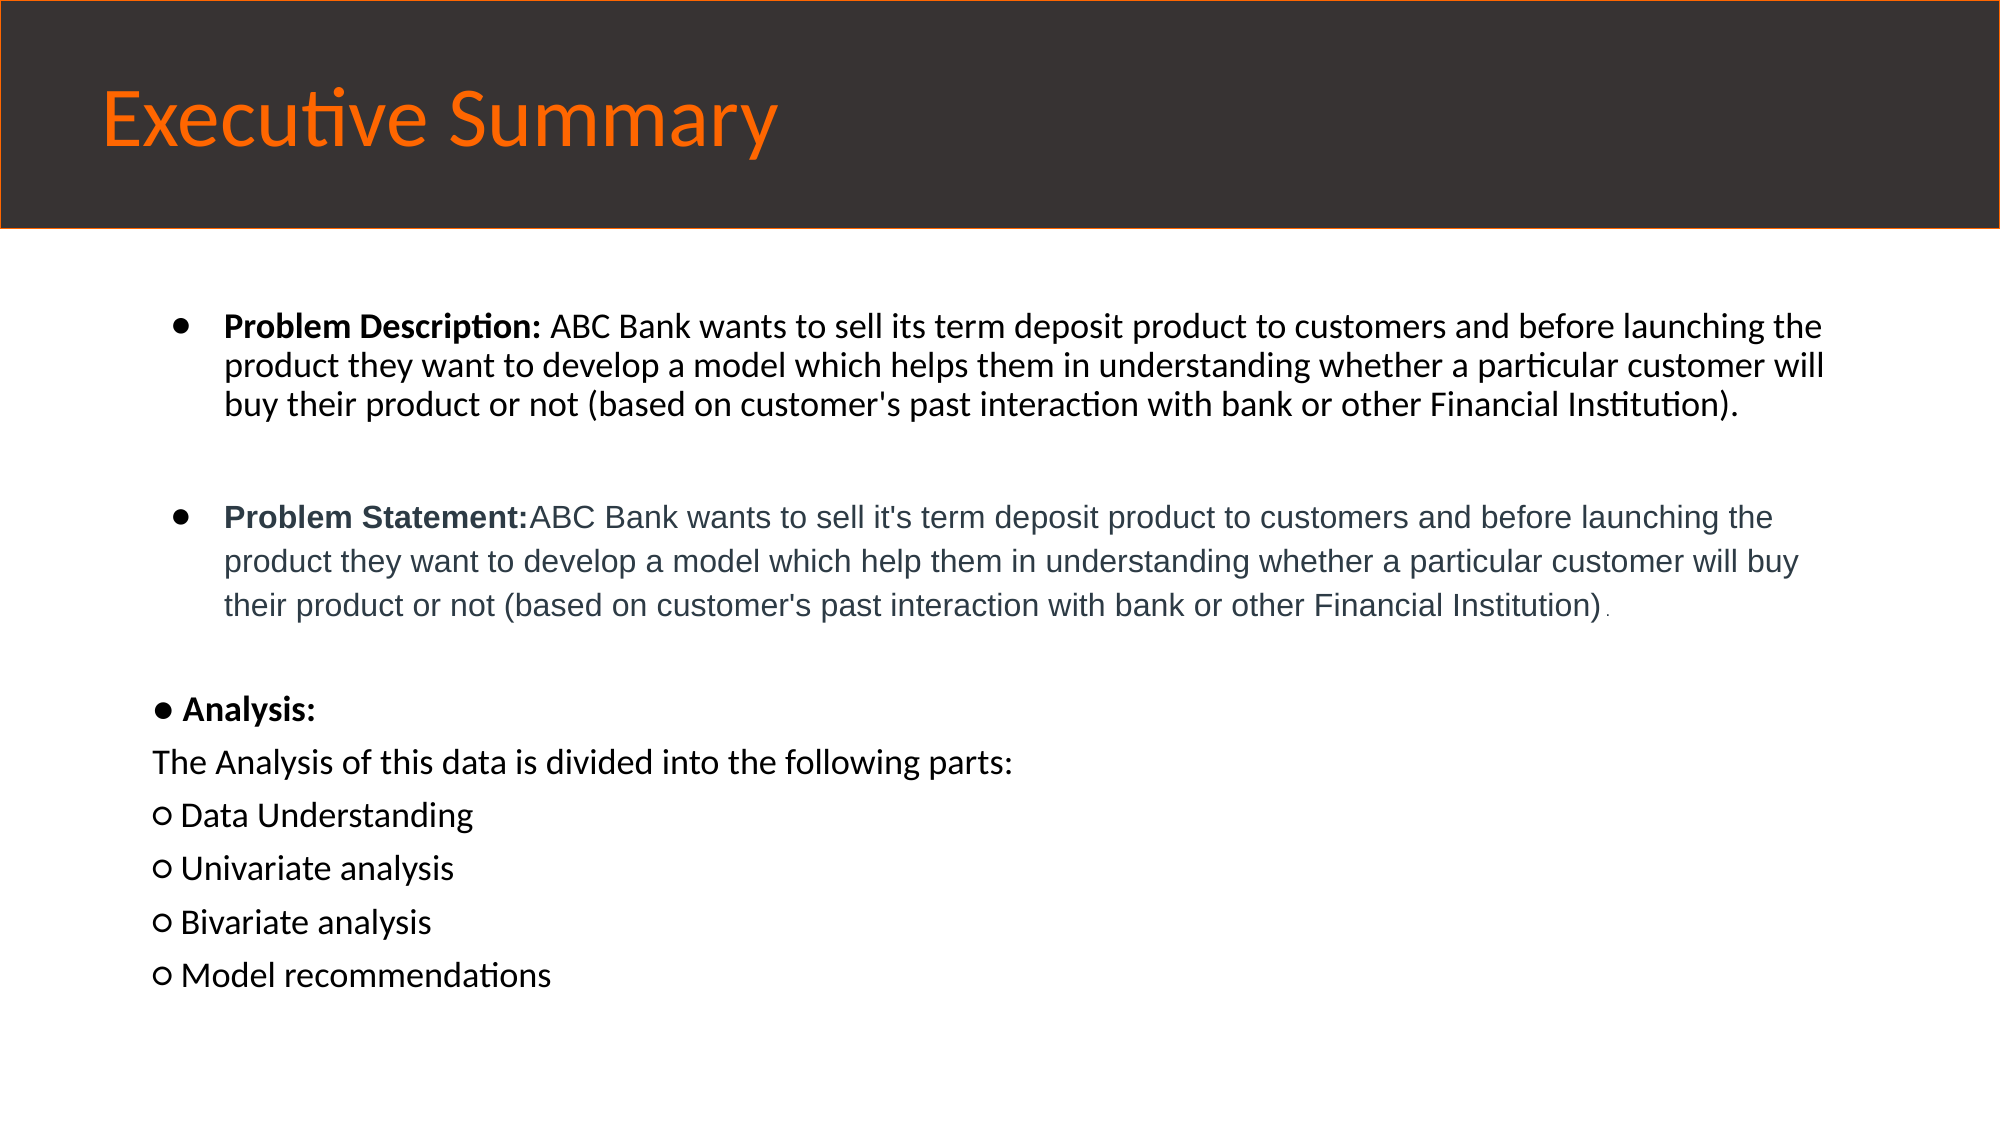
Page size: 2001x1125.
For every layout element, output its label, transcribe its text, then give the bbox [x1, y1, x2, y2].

list Problem Description: ABC Bank wants to sell its term deposit product to customers and before launching the product they want to develop a model which helps them in understanding whether a particular customer will buy their product or not (based on customer's past interaction with bank or other Financial Institution). Problem Statement:ABC Bank wants to sell it's term deposit product to customers and before launching the product they want to develop a model which help them in understanding whether a particular customer will buy their product or not (based on customer's past interaction with bank or other Financial Institution). ● Analysis: The Analysis of this data is divided into the following parts: ○ Data Understanding ○ Univariate analysis ○ Bivariate analysis ○ Model recommendations [137, 299, 1863, 1014]
text_box [0, 0, 2000, 229]
text_box Executive Summary [86, 45, 1364, 179]
